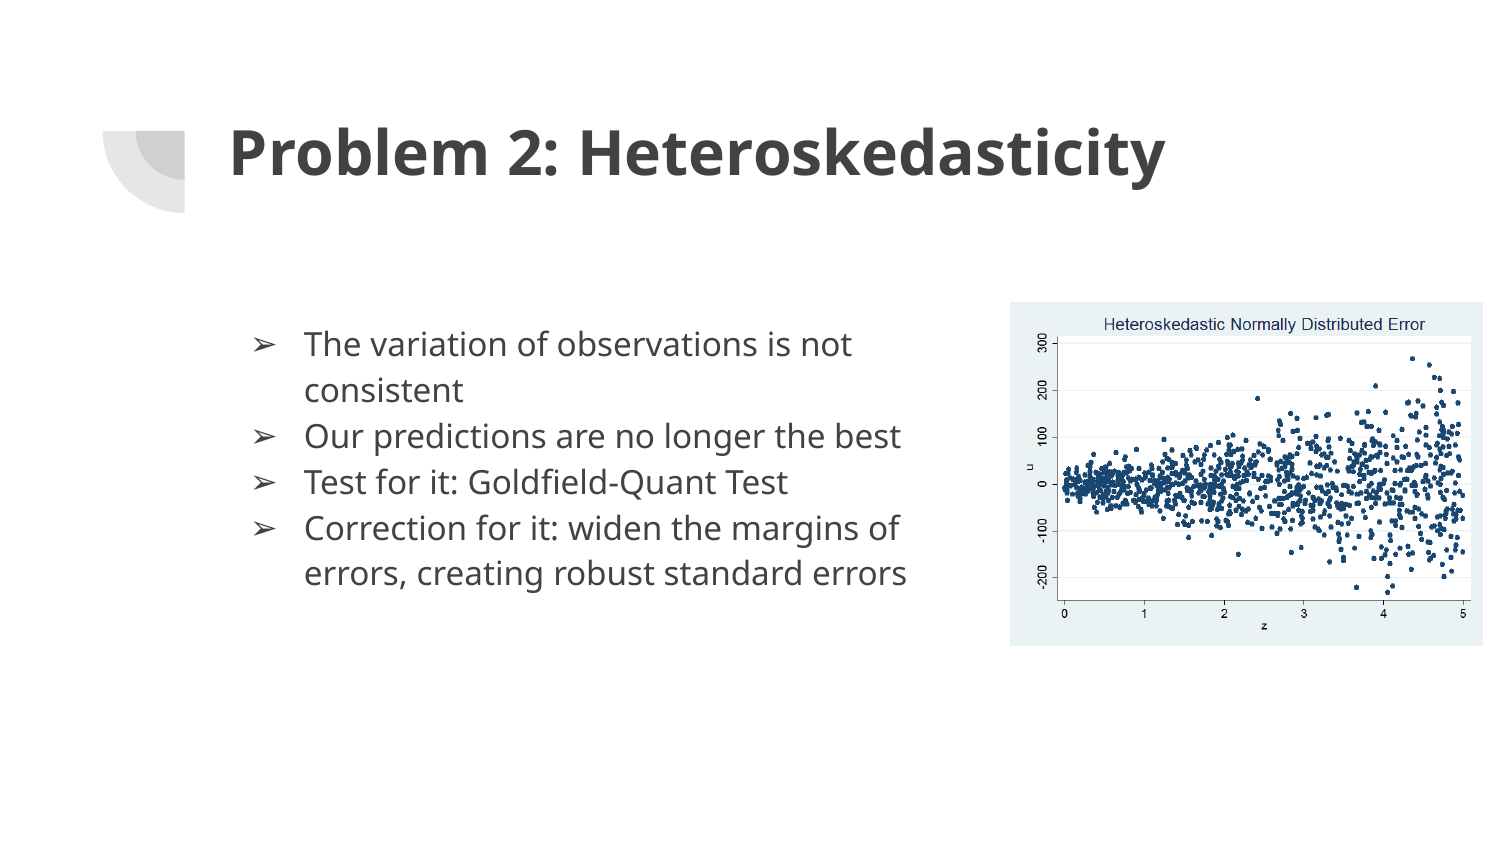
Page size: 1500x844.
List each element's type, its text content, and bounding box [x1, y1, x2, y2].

picture [1010, 301, 1483, 646]
title Problem 2: Heteroskedasticity [213, 98, 1368, 263]
list The variation of observations is not consistent Our predictions are no longer the best Test for it: Goldfield-Quant Test Correction for it: widen the margins of errors, creating robust standard errors [213, 302, 1003, 692]
